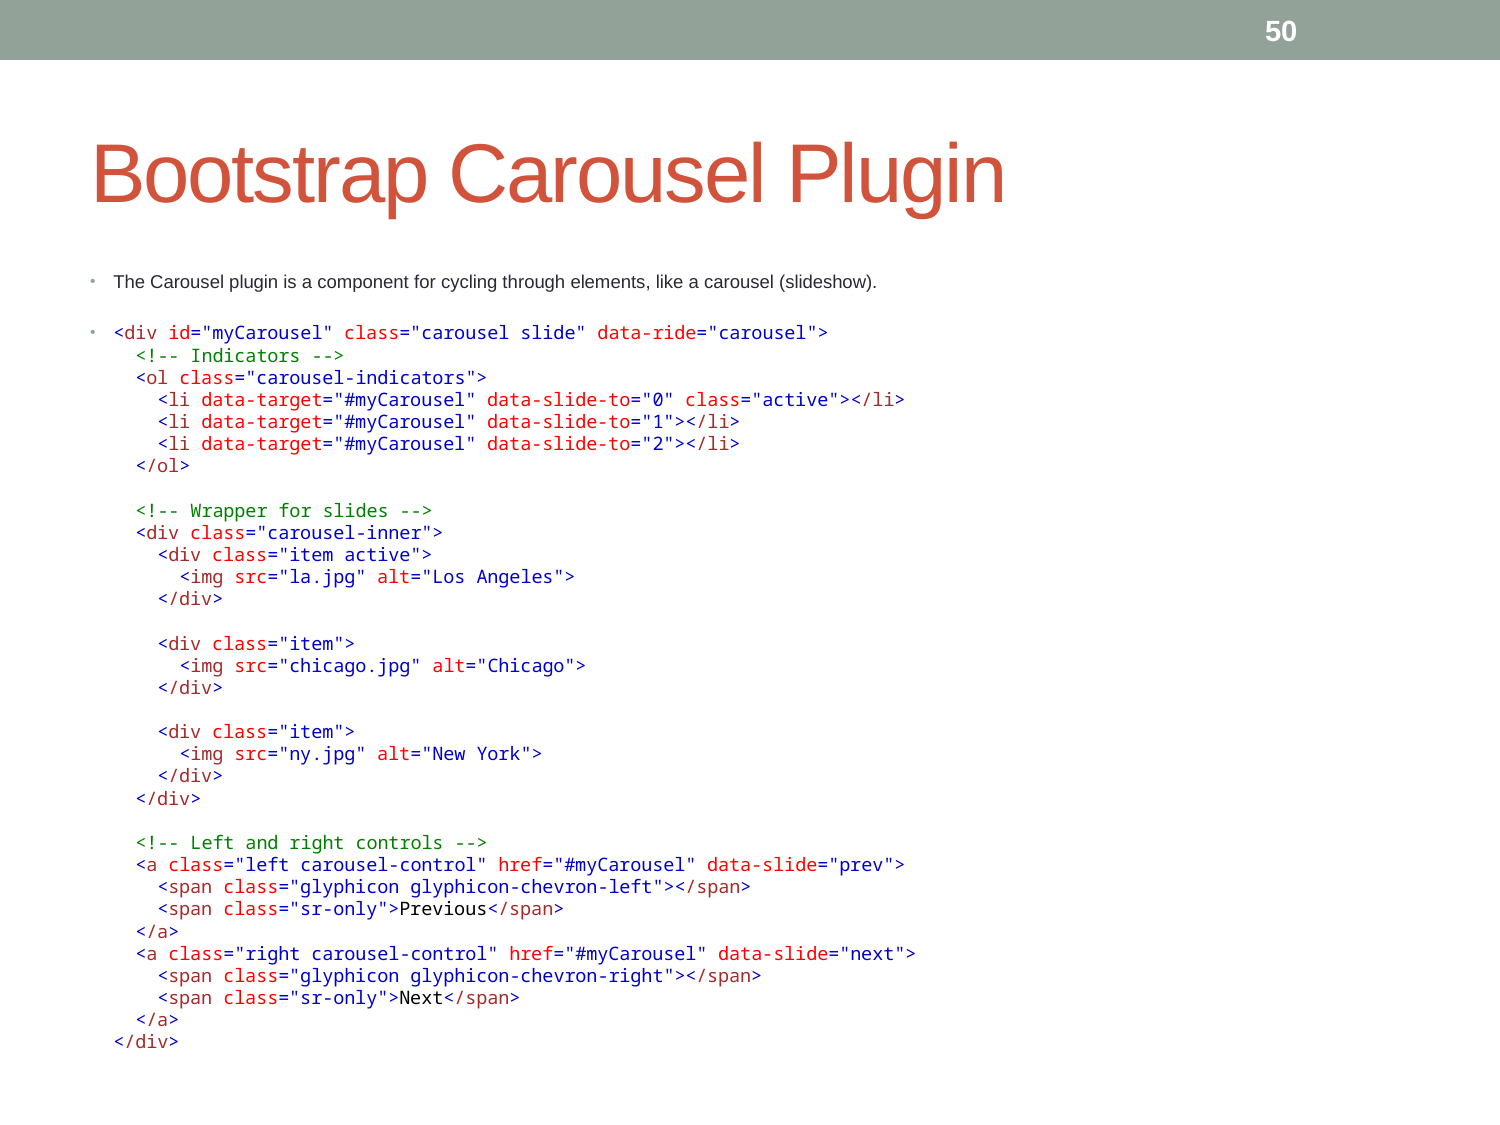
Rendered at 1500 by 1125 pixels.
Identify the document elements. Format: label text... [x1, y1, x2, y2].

list The Carousel plugin is a component for cycling through elements, like a carousel (slideshow). <div id="myCarousel" class="carousel slide" data-ride="carousel"> <!-- Indicators --> <ol class="carousel-indicators"> <li data-target="#myCarousel" data-slide-to="0" class="active"></li> <li data-target="#myCarousel" data-slide-to="1"></li> <li data-target="#myCarousel" data-slide-to="2"></li> </ol> <!-- Wrapper for slides --> <div class="carousel-inner"> <div class="item active"> <img src="la.jpg" alt="Los Angeles"> </div> <div class="item"> <img src="chicago.jpg" alt="Chicago"> </div> <div class="item"> <img src="ny.jpg" alt="New York"> </div> </div> <!-- Left and right controls --> <a class="left carousel-control" href="#myCarousel" data-slide="prev"> <span class="glyphicon glyphicon-chevron-left"></span> <span class="sr-only">Previous</span> </a> <a class="right carousel-control" href="#myCarousel" data-slide="next"> <span class="glyphicon glyphicon-chevron-right"></span> <span class="sr-only">Next</span> </a> </div> [75, 262, 1425, 1063]
title Bootstrap Carousel Plugin [75, 87, 1425, 250]
slide_number 50 [1250, 3, 1425, 57]
